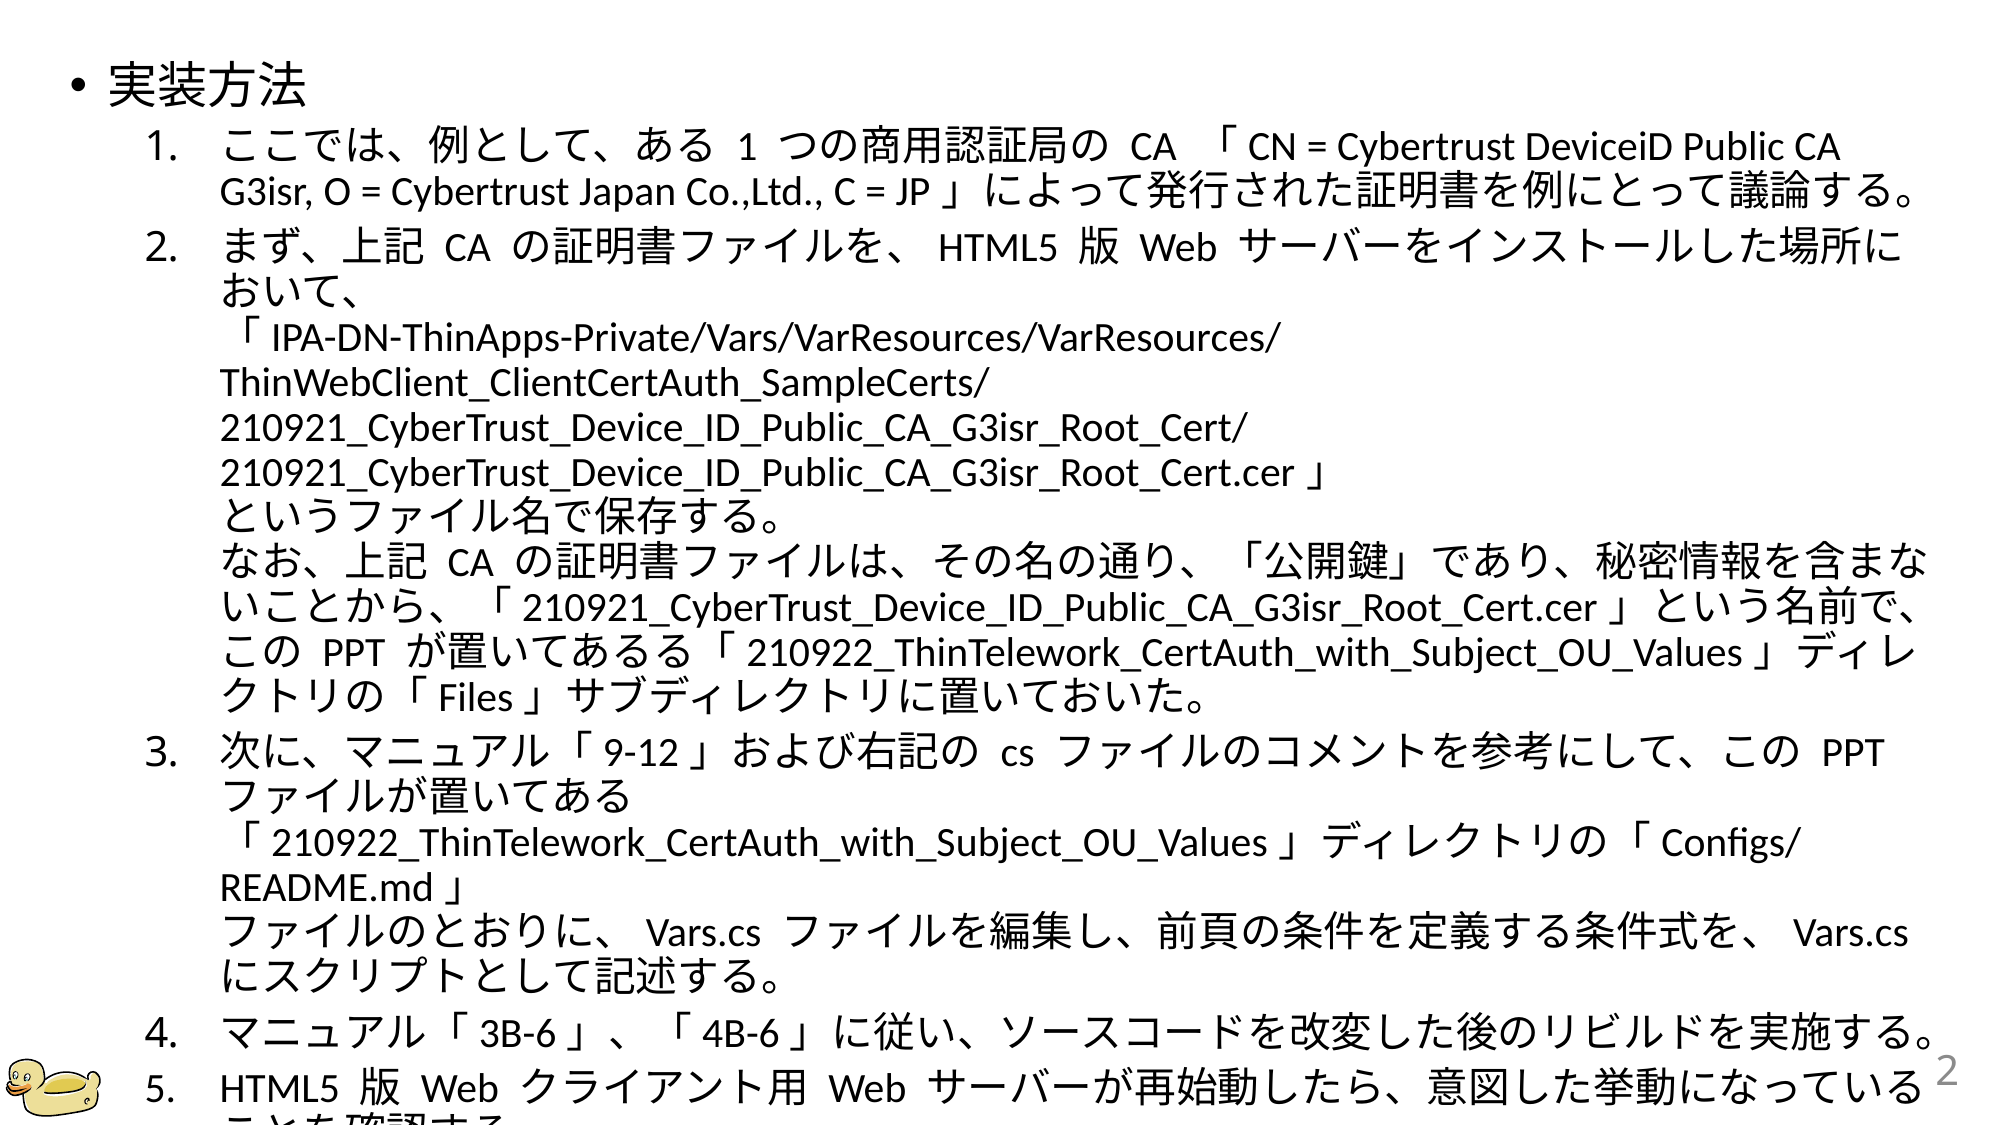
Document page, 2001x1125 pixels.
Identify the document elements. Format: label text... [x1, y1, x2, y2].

slide_number 2 [1412, 1042, 1975, 1103]
list 実装方法 ここでは、例として、ある 1 つの商用認証局の CA 「CN = Cybertrust DeviceiD Public CA G3isr, O = Cybertrust Japan Co.,Ltd., C = JP」によって発行された証明書を例にとって議論する。 まず、上記 CA の証明書ファイルを、HTML5 版 Web サーバーをインストールした場所において、 「IPA-DN-ThinApps-Private/Vars/VarResources/VarResources/ThinWebClient_ClientCertAuth_SampleCerts/210921_CyberTrust_Device_ID_Public_CA_G3isr_Root_Cert/210921_CyberTrust_Device_ID_Public_CA_G3isr_Root_Cert.cer」 というファイル名で保存する。 なお、上記 CA の証明書ファイルは、その名の通り、「公開鍵」であり、秘密情報を含まないことから、「210921_CyberTrust_Device_ID_Public_CA_G3isr_Root_Cert.cer」という名前で、この PPT が置いてあるる「210922_ThinTelework_CertAuth_with_Subject_OU_Values」ディレクトリの「Files」サブディレクトリに置いておいた。 次に、マニュアル「9-12」および右記の cs ファイルのコメントを参考にして、この PPT ファイルが置いてある 「210922_ThinTelework_CertAuth_with_Subject_OU_Values」ディレクトリの「Configs/README.md」 ファイルのとおりに、Vars.cs ファイルを編集し、前頁の条件を定義する条件式を、Vars.cs にスクリプトとして記述する。 マニュアル「3B-6」、「4B-6」に従い、ソースコードを改変した後のリビルドを実施する。 HTML5 版 Web クライアント用 Web サーバーが再始動したら、意図した挙動になっていることを確認する。 [54, 53, 1949, 1014]
